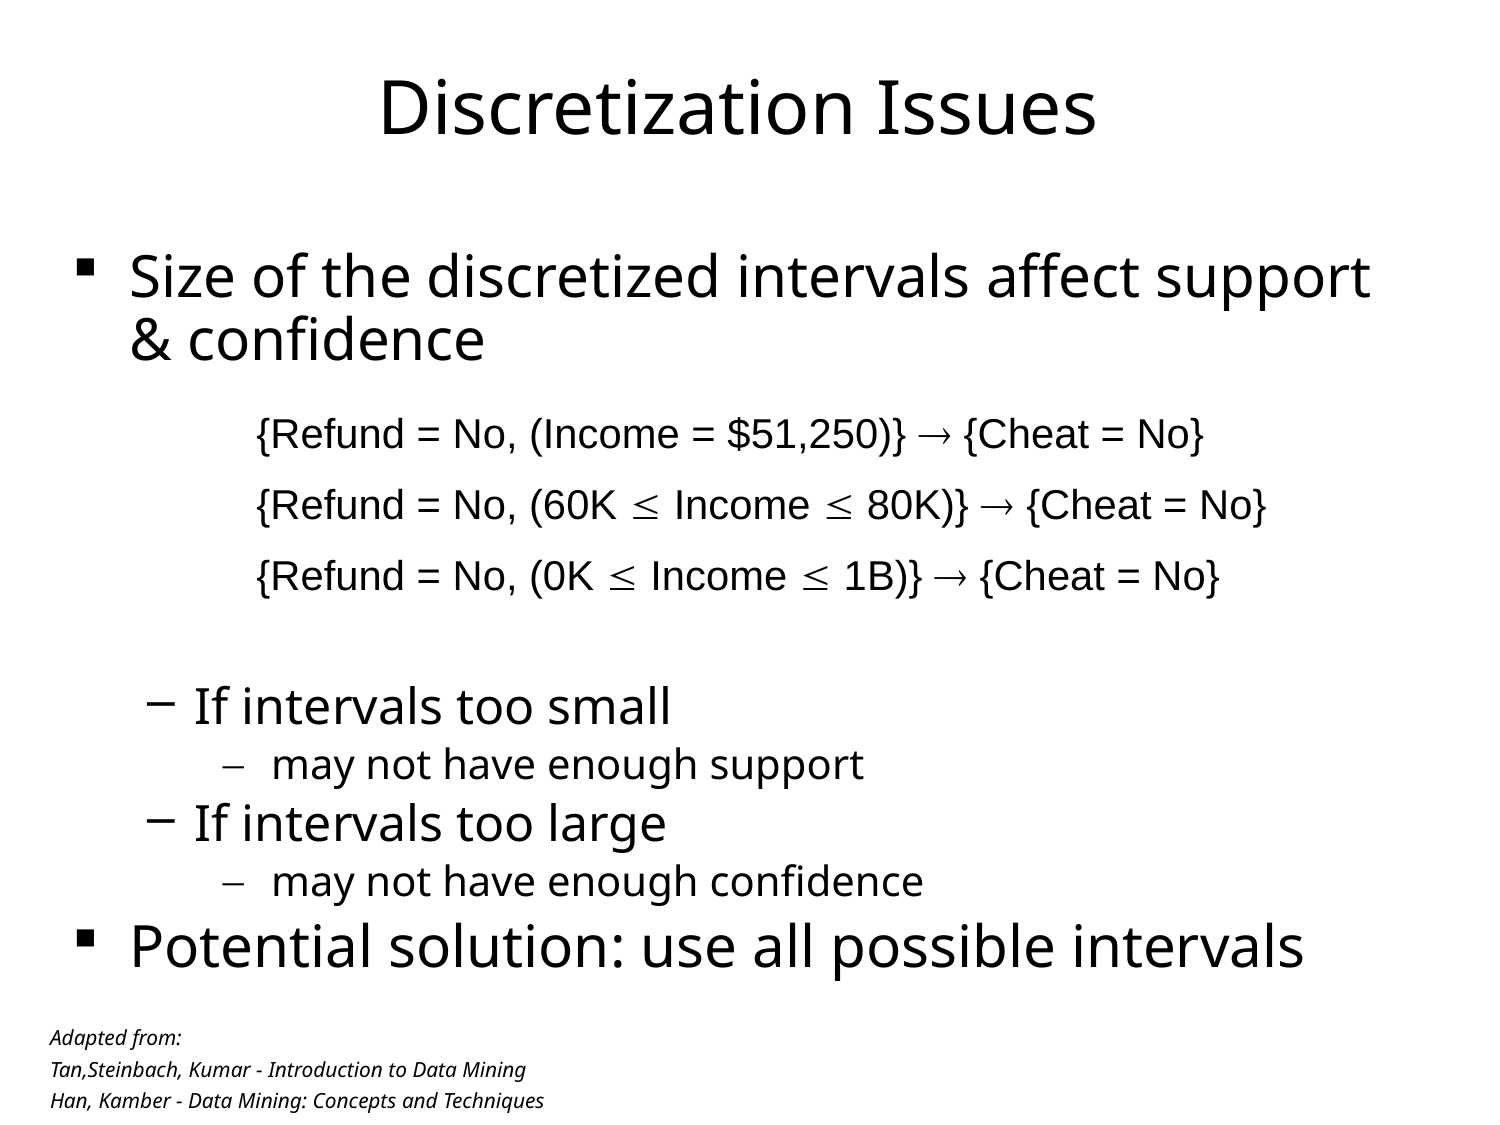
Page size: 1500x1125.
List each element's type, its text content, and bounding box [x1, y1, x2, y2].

text_box {Refund = No, (Income = $51,250)}  {Cheat = No} {Refund = No, (60K  Income  80K)}  {Cheat = No} {Refund = No, (0K  Income  1B)}  {Cheat = No} [241, 399, 1282, 607]
title Discretization Issues [31, 30, 1445, 179]
list Size of the discretized intervals affect support & confidence If intervals too small may not have enough support If intervals too large may not have enough confidence Potential solution: use all possible intervals [57, 239, 1438, 915]
